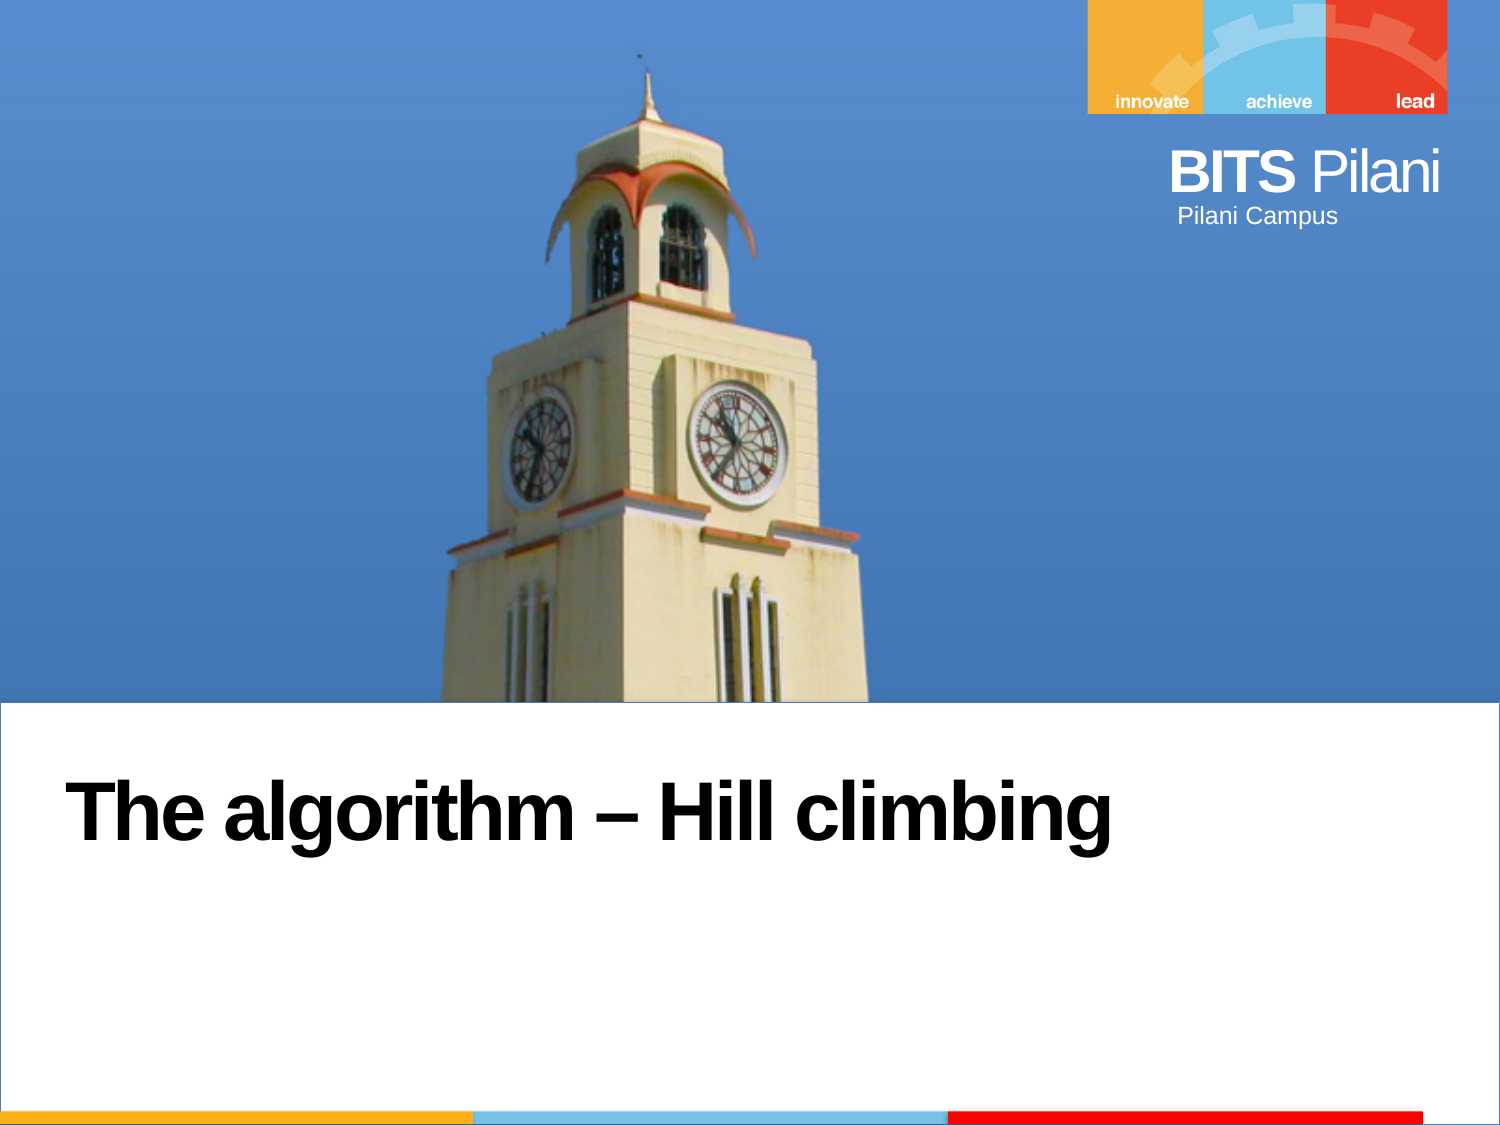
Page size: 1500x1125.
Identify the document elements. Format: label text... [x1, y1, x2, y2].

list The algorithm – Hill climbing [50, 762, 1438, 1025]
picture [0, 0, 1500, 702]
